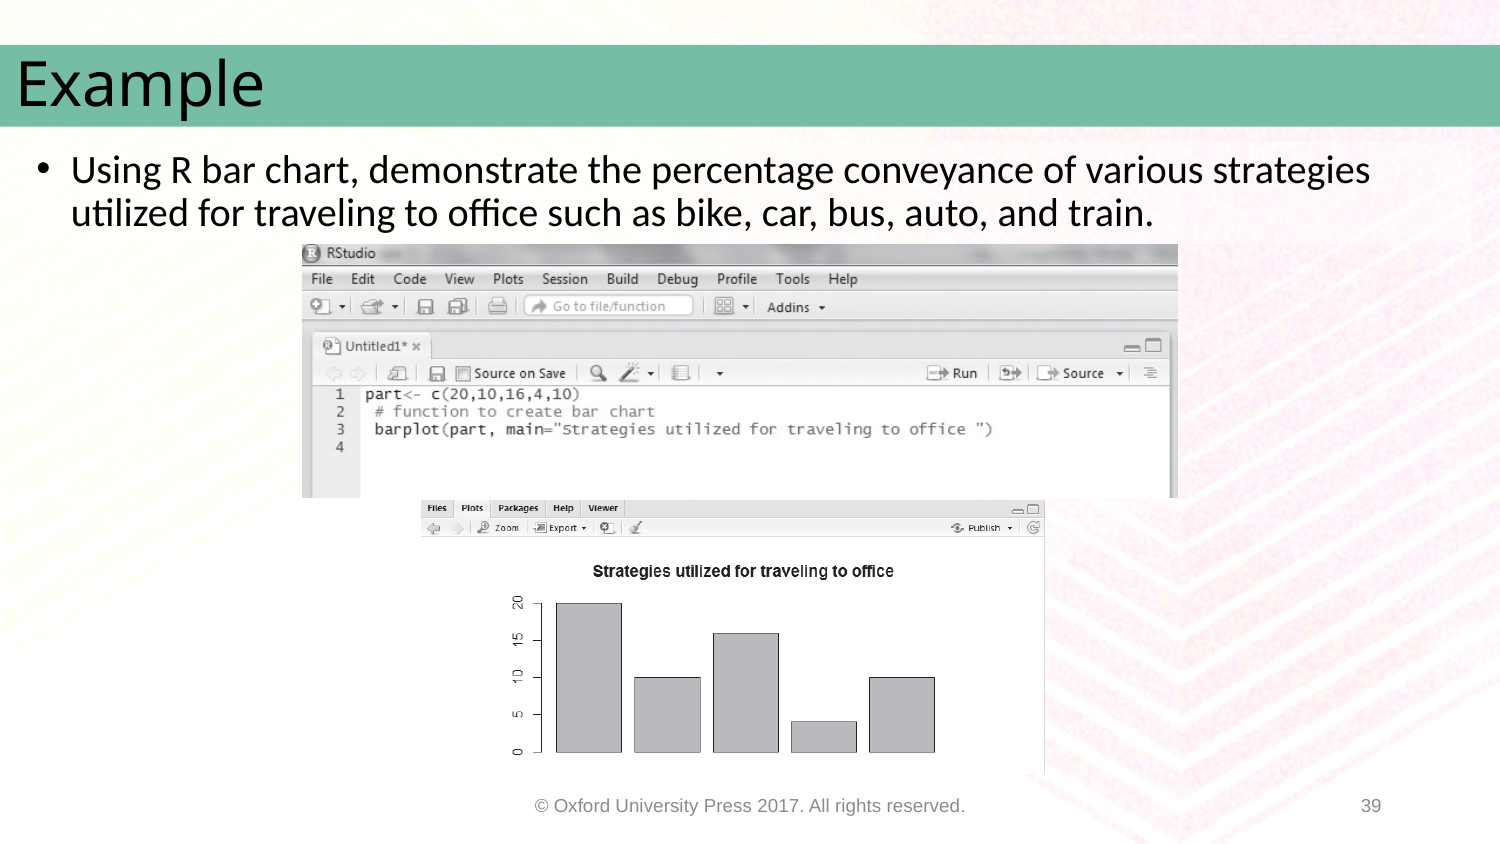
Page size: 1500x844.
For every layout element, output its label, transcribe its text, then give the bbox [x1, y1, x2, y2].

picture [421, 500, 1045, 773]
slide_number 14 [1059, 782, 1397, 827]
title Example [0, 44, 1500, 127]
list Using R bar chart, demonstrate the percentage conveyance of various strategies utilized for traveling to office such as bike, car, bus, auto, and train. [21, 141, 1472, 244]
picture [302, 244, 1178, 498]
footer © Oxford University Press 2017. All rights reserved. [496, 782, 1004, 827]
